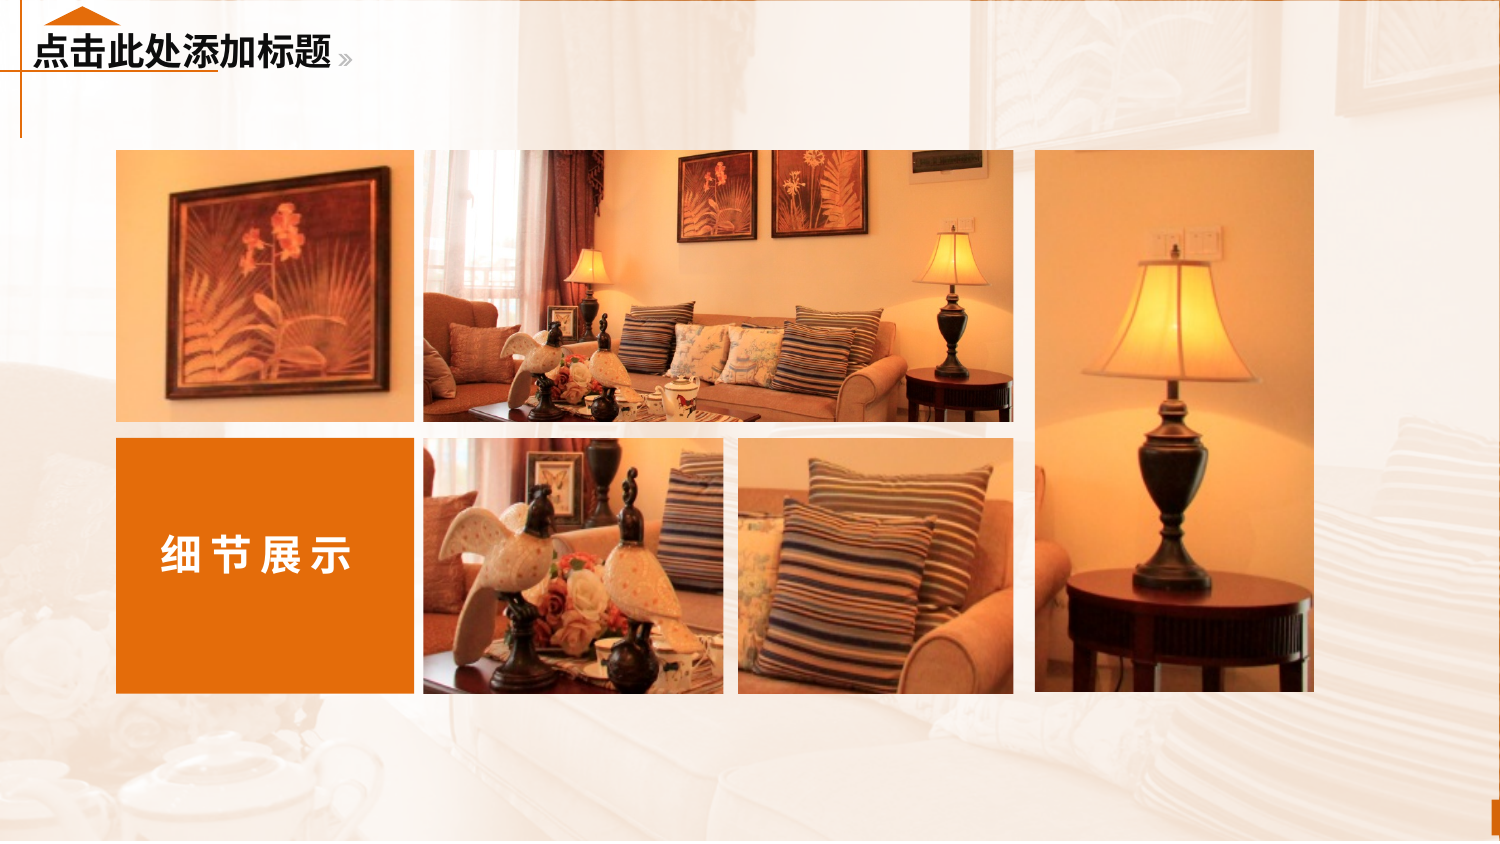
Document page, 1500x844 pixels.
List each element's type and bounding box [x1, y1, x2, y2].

picture [423, 437, 724, 694]
text_box [115, 437, 415, 694]
picture [1034, 149, 1315, 693]
picture [737, 437, 1014, 694]
picture [423, 149, 1014, 423]
text_box [0, 0, 396, 139]
picture [115, 149, 415, 423]
